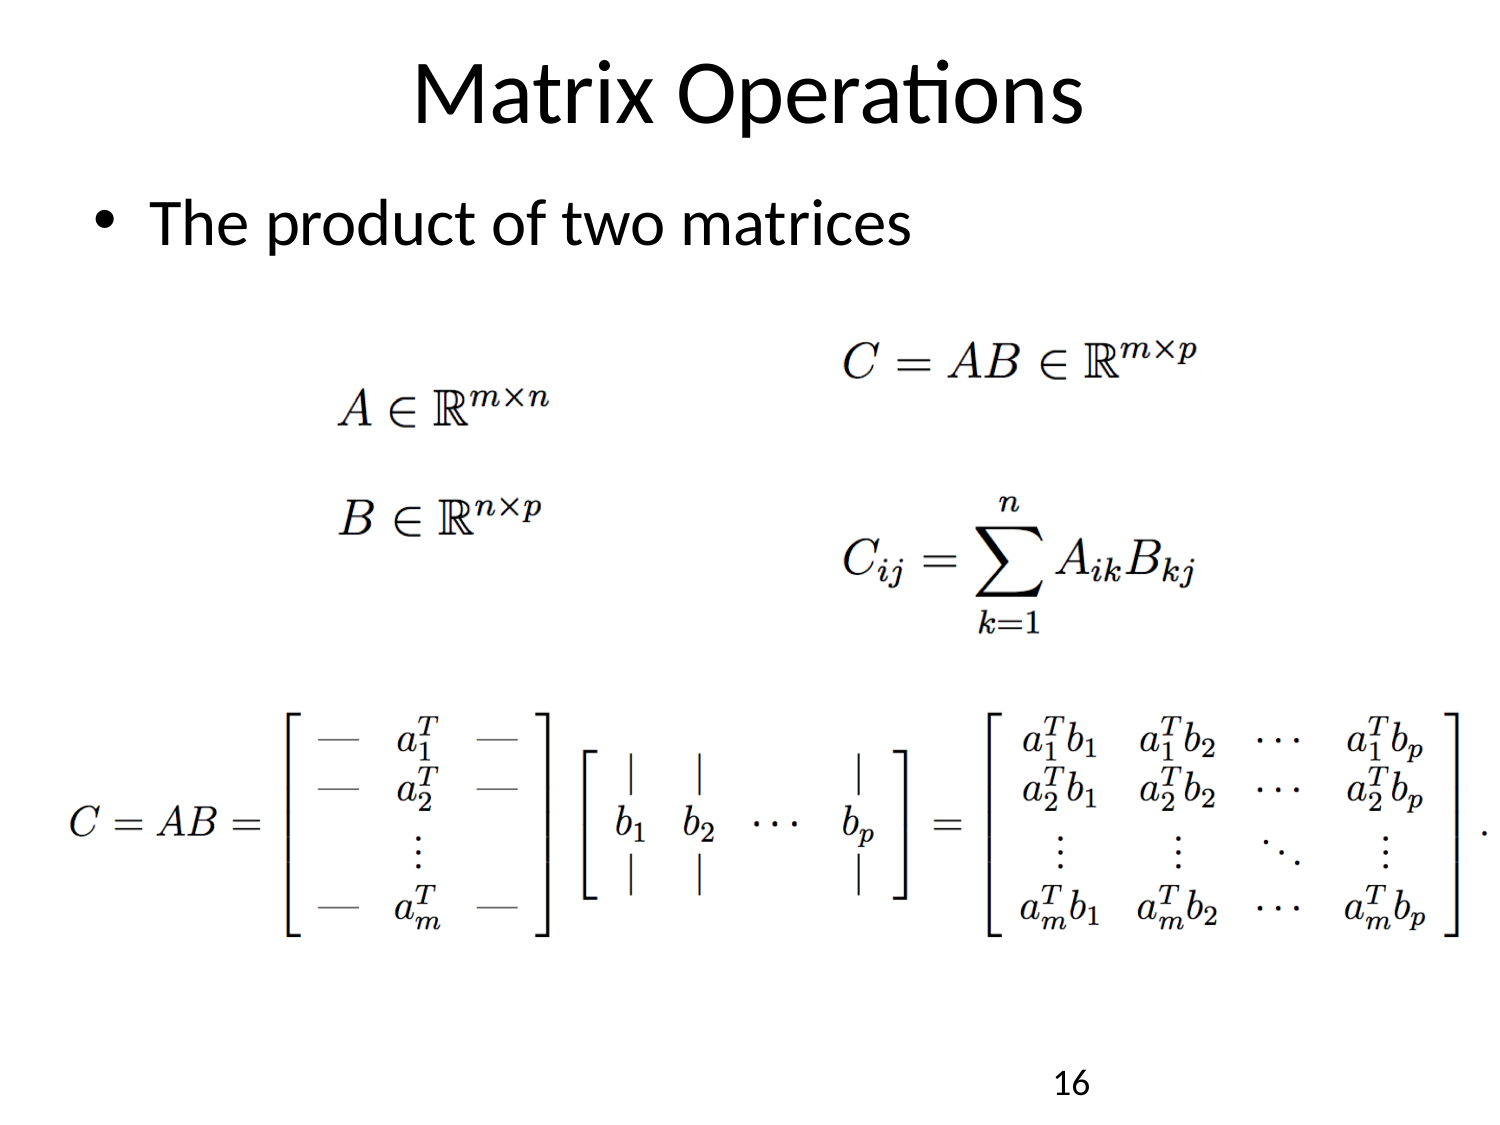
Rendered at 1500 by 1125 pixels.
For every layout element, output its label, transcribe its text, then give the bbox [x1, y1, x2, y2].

title Matrix Operations [408, 30, 1092, 221]
text_box The product of two matrices [91, 176, 919, 259]
text_box [337, 497, 542, 537]
text_box [842, 339, 1203, 635]
text_box [336, 387, 550, 428]
slide_number 10 [1048, 1057, 1095, 1125]
text_box [69, 711, 1488, 938]
